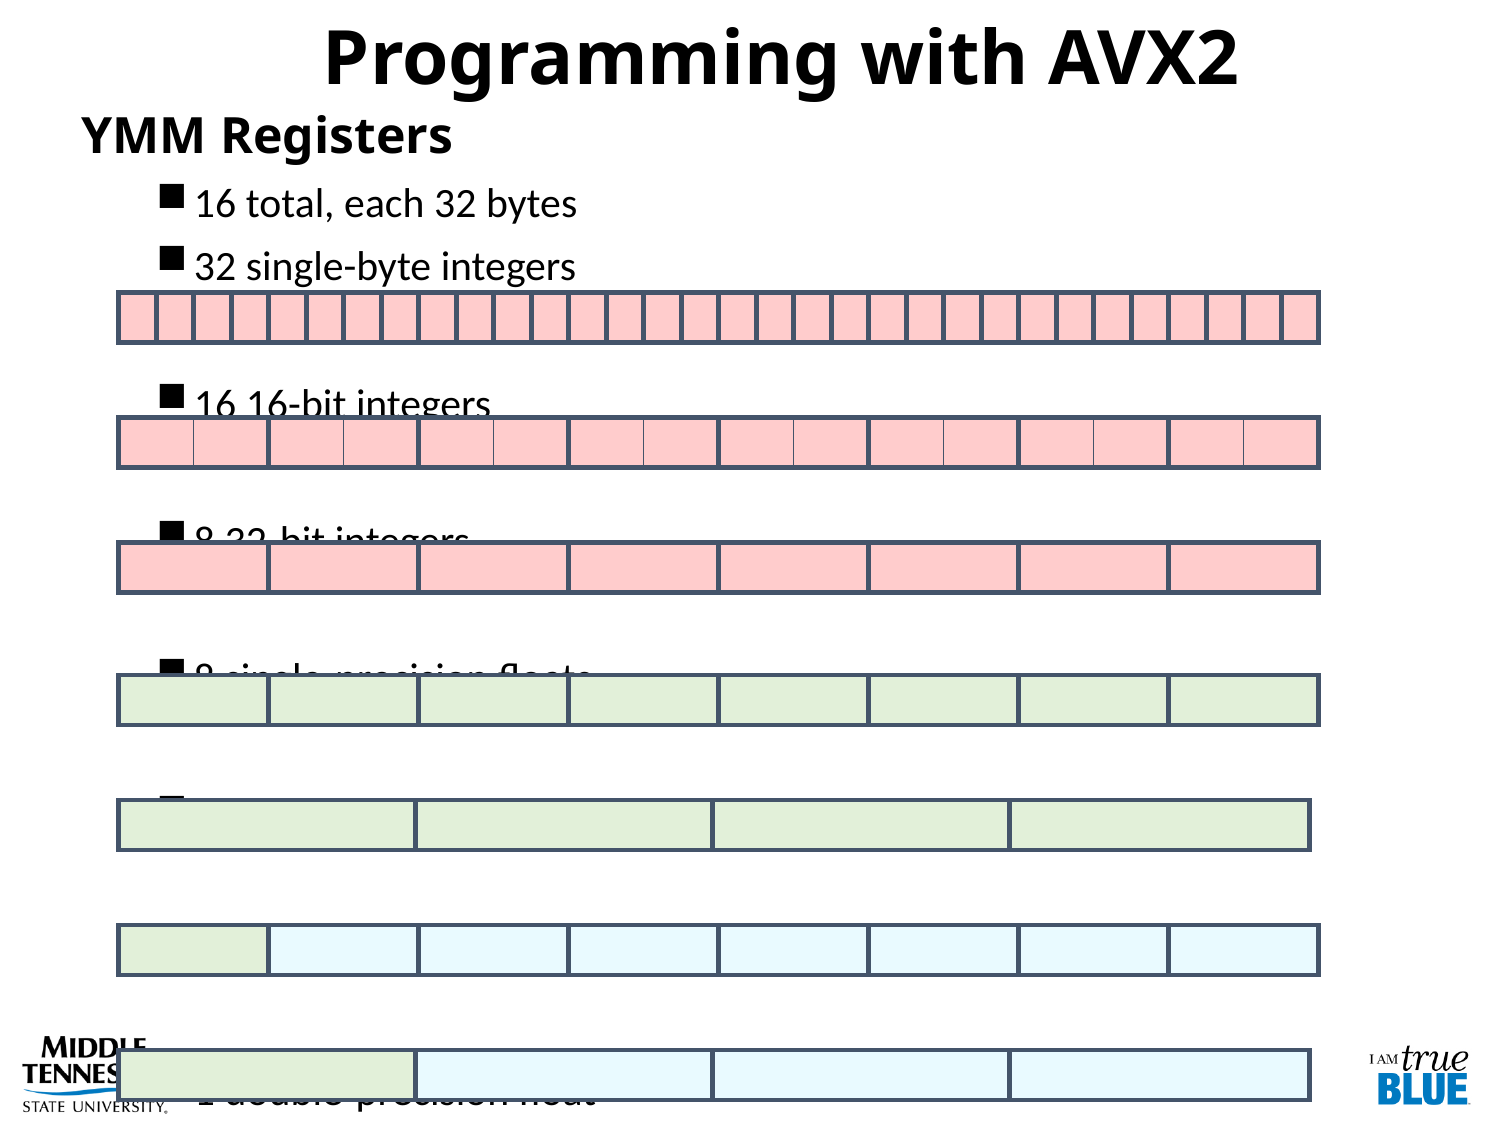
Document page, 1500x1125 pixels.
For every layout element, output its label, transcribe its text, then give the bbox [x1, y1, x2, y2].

text_box [193, 292, 231, 343]
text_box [118, 417, 1319, 468]
text_box [1093, 292, 1131, 343]
text_box [681, 292, 718, 343]
text_box [793, 292, 831, 343]
title Programming with AVX2 [66, 0, 1497, 124]
text_box [156, 292, 193, 343]
text_box [415, 1050, 712, 1100]
text_box [493, 292, 531, 343]
text_box [981, 292, 1018, 343]
text_box [606, 292, 643, 343]
text_box [1018, 675, 1168, 725]
text_box [381, 292, 418, 343]
text_box [1168, 675, 1319, 725]
text_box [418, 924, 568, 975]
text_box [868, 292, 906, 343]
text_box [643, 292, 681, 343]
text_box [756, 292, 793, 343]
text_box [712, 1050, 1009, 1100]
text_box [868, 542, 1018, 593]
text_box [718, 292, 756, 343]
text_box [718, 675, 868, 725]
text_box [118, 1050, 415, 1100]
text_box [118, 800, 415, 850]
text_box [268, 675, 418, 725]
text_box [306, 292, 343, 343]
text_box [1009, 1050, 1310, 1100]
text_box [418, 675, 568, 725]
text_box [1168, 542, 1319, 593]
text_box [1243, 292, 1281, 343]
text_box [943, 292, 981, 343]
text_box [1056, 292, 1093, 343]
text_box [118, 675, 268, 725]
text_box [568, 675, 718, 725]
text_box [1168, 924, 1319, 975]
text_box [268, 542, 418, 593]
list YMM Registers 16 total, each 32 bytes 32 single-byte integers 16 16-bit integers 8 32-bit integers 8 single-precision floats 4 double-precision floats 1 single-precision float 1 double-precision float [66, 92, 1430, 1100]
text_box [1168, 292, 1206, 343]
text_box [418, 292, 456, 343]
text_box [415, 800, 712, 850]
text_box [1131, 292, 1168, 343]
text_box [531, 292, 568, 343]
text_box [868, 924, 1018, 975]
picture [1360, 1034, 1485, 1115]
picture [8, 1027, 174, 1122]
text_box [418, 542, 568, 593]
text_box [1018, 542, 1168, 593]
text_box [1018, 292, 1056, 343]
text_box [231, 292, 268, 343]
text_box [343, 292, 381, 343]
text_box [1281, 292, 1319, 343]
text_box [718, 542, 868, 593]
text_box [568, 924, 718, 975]
text_box [268, 924, 418, 975]
text_box [712, 800, 1009, 850]
text_box [568, 292, 606, 343]
text_box [118, 924, 268, 975]
text_box [118, 542, 268, 593]
text_box [831, 292, 868, 343]
text_box [1018, 924, 1168, 975]
text_box [1009, 800, 1310, 850]
text_box [718, 924, 868, 975]
text_box [1206, 292, 1243, 343]
text_box [868, 675, 1018, 725]
text_box [568, 542, 718, 593]
text_box [118, 292, 156, 343]
text_box [906, 292, 943, 343]
text_box [268, 292, 306, 343]
text_box [456, 292, 493, 343]
